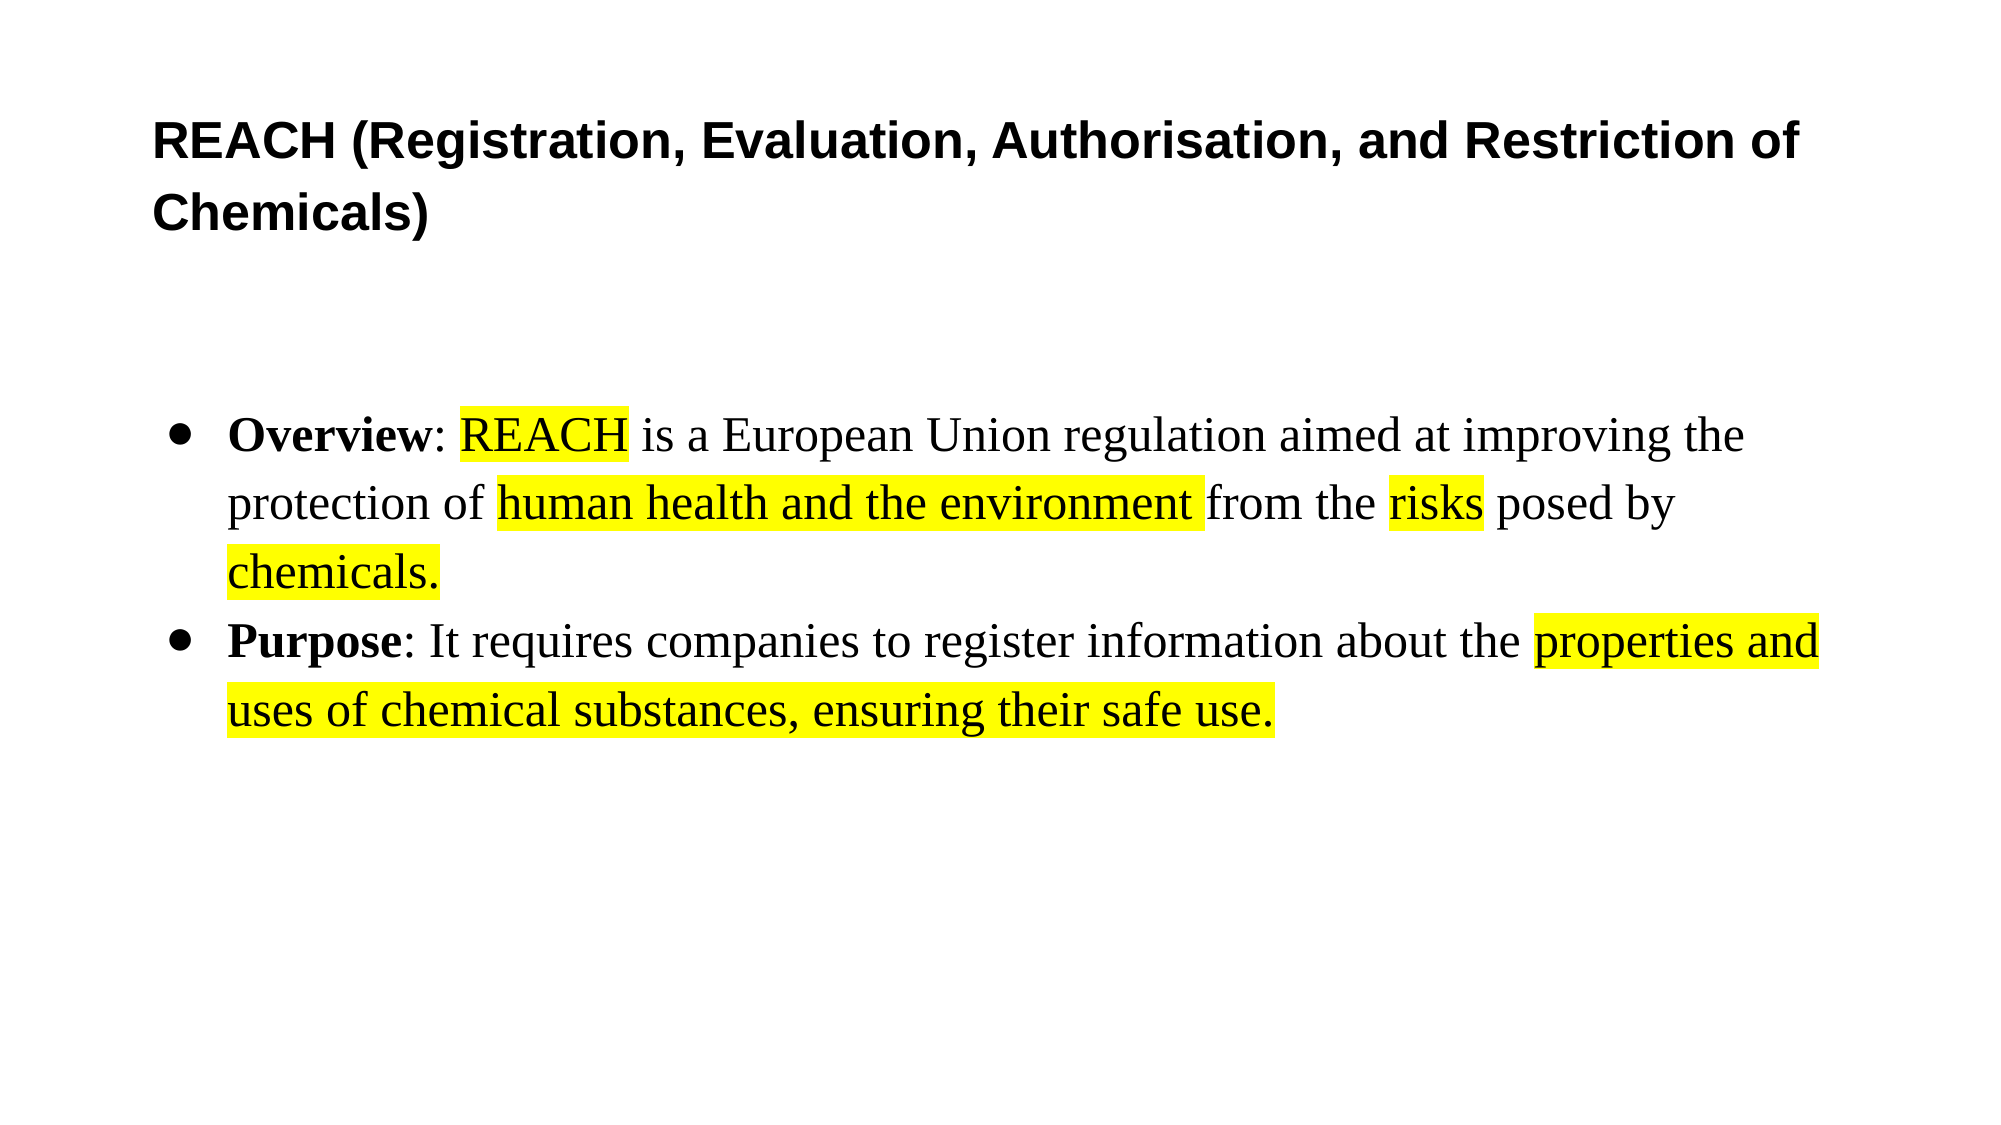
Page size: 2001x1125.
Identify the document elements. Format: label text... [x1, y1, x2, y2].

title REACH (Registration, Evaluation, Authorisation, and Restriction of Chemicals) [137, 59, 1863, 278]
list Overview: REACH is a European Union regulation aimed at improving the protection of human health and the environment from the risks posed by chemicals. Purpose: It requires companies to register information about the properties and uses of chemical substances, ensuring their safe use. [137, 299, 1863, 1014]
